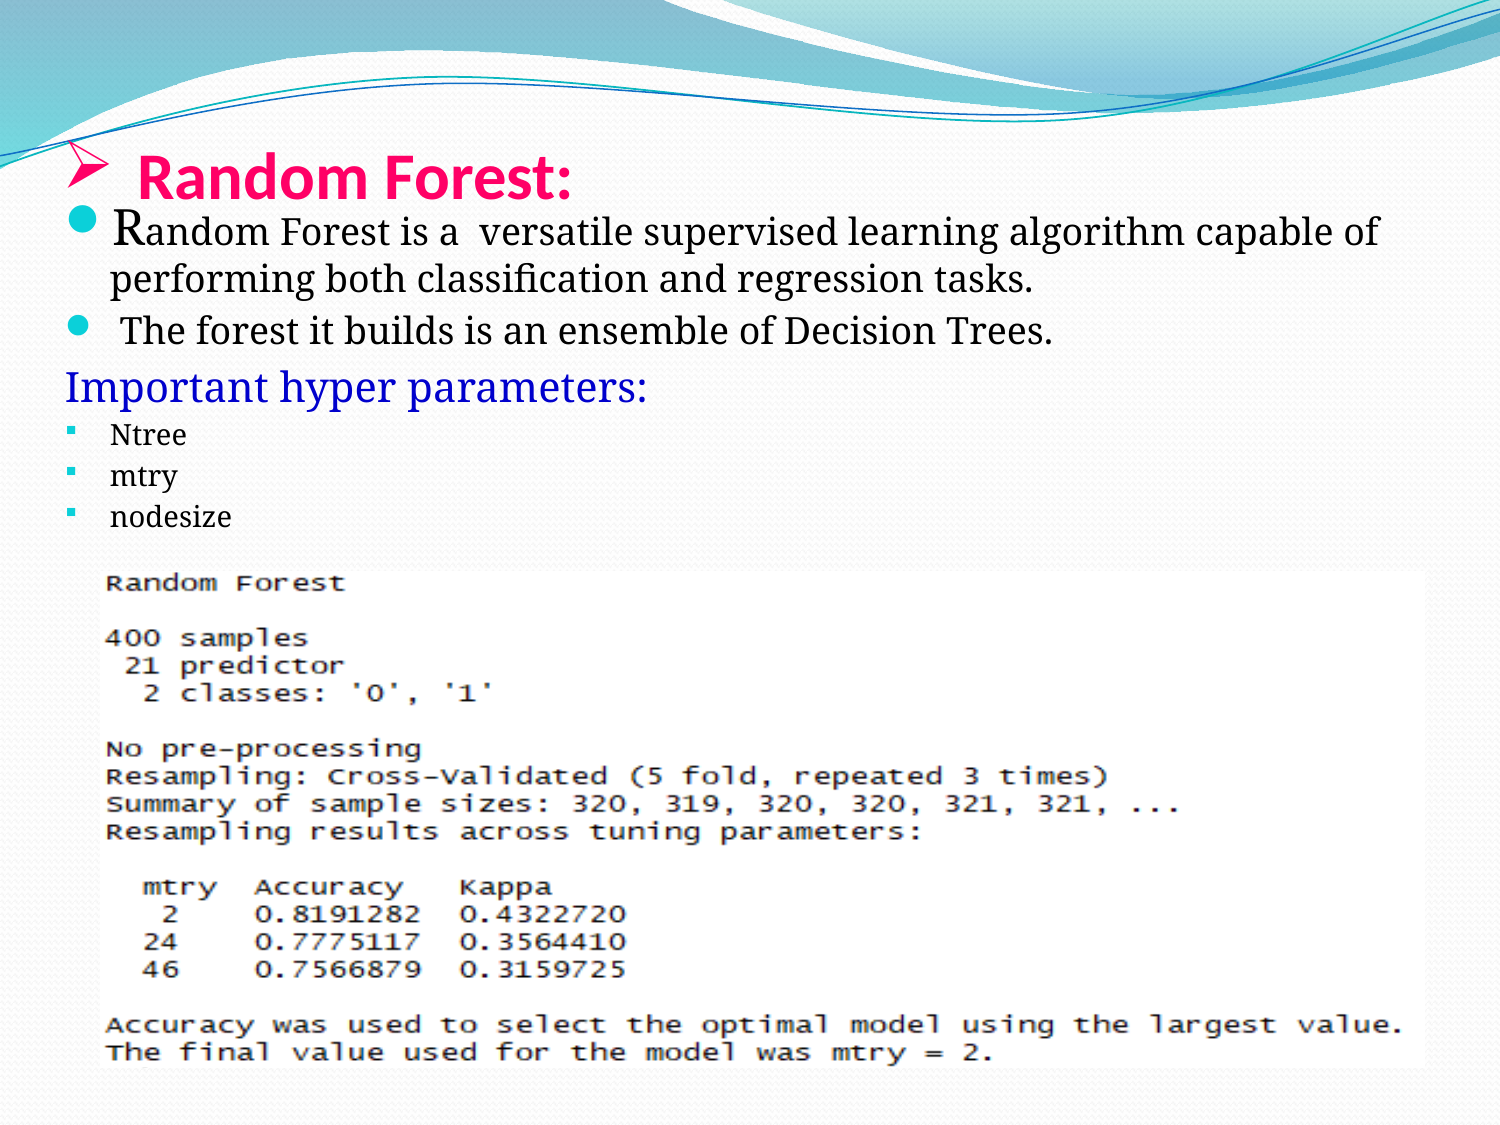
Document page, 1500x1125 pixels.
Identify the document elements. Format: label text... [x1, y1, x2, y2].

picture [99, 570, 1426, 1069]
title Random Forest: [62, 24, 1425, 213]
list Random Forest is a versatile supervised learning algorithm capable of performing both classification and regression tasks. The forest it builds is an ensemble of Decision Trees. Important hyper parameters: Ntree mtry nodesize [50, 187, 1400, 930]
